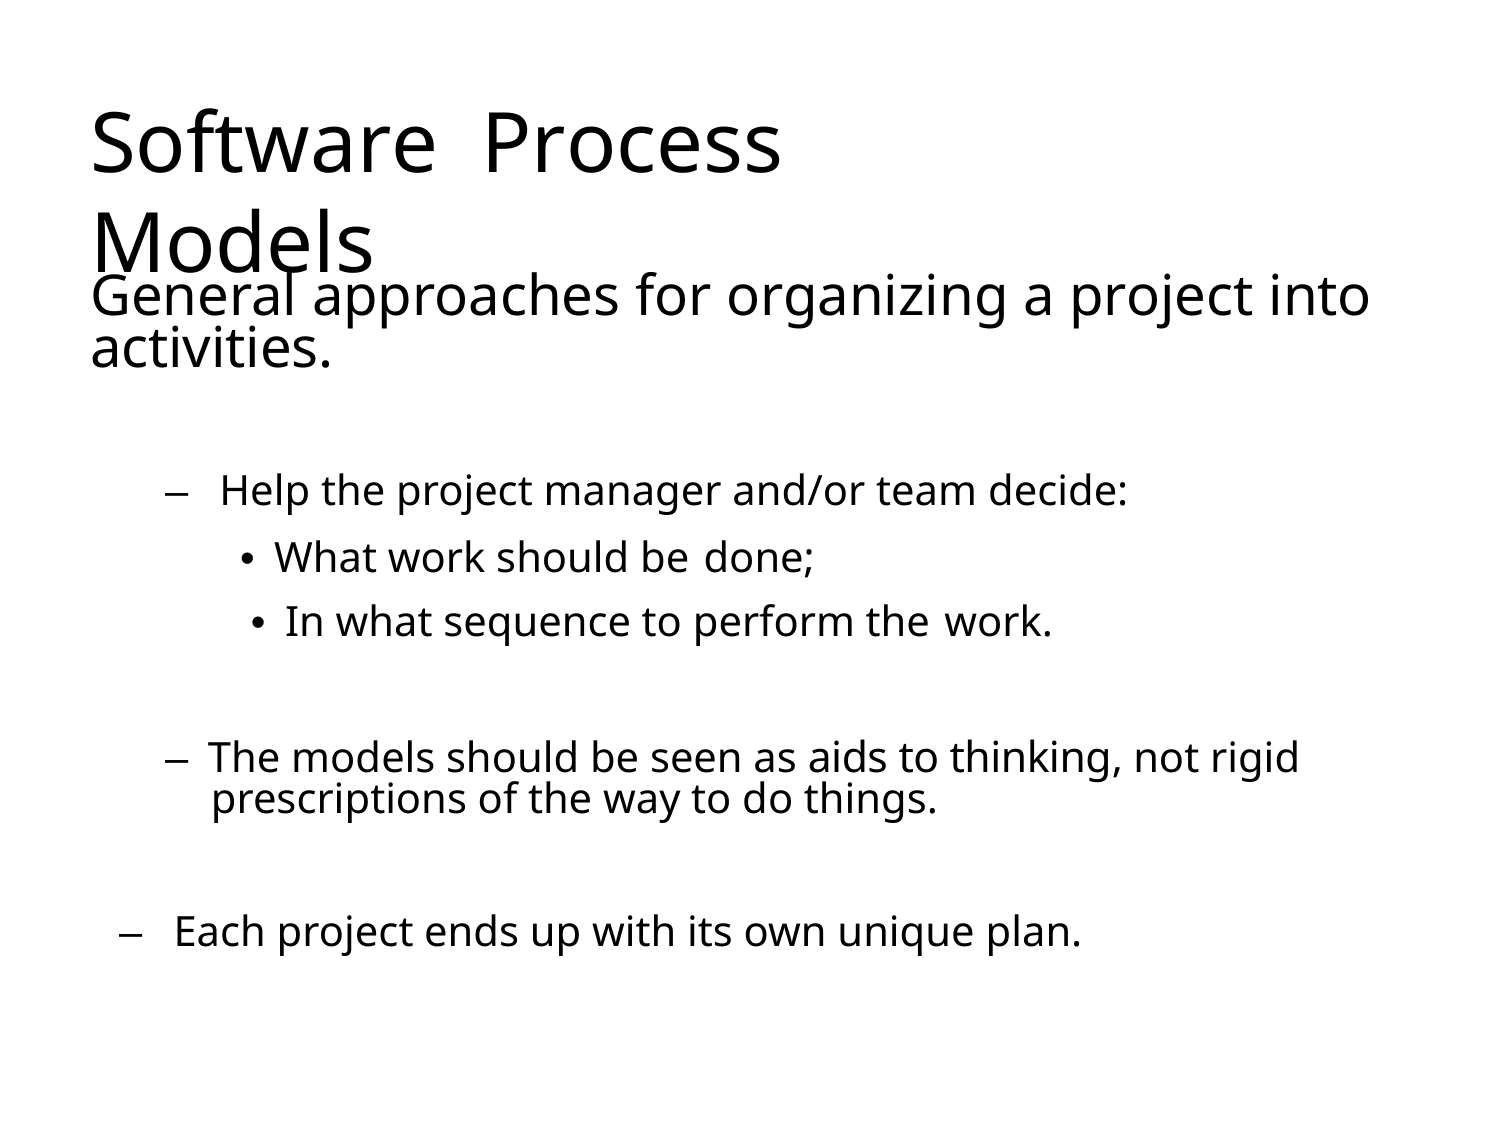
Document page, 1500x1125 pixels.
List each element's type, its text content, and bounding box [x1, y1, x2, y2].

title Software Process Models [87, 88, 1096, 274]
text_box General approaches for organizing a project into activities. – Help the project manager and/or team decide: • What work should be done; • In what sequence to perform the work. – The models should be seen as aids to thinking, not rigid prescriptions of the way to do things. – Each project ends up with its own unique plan. [87, 274, 1403, 956]
